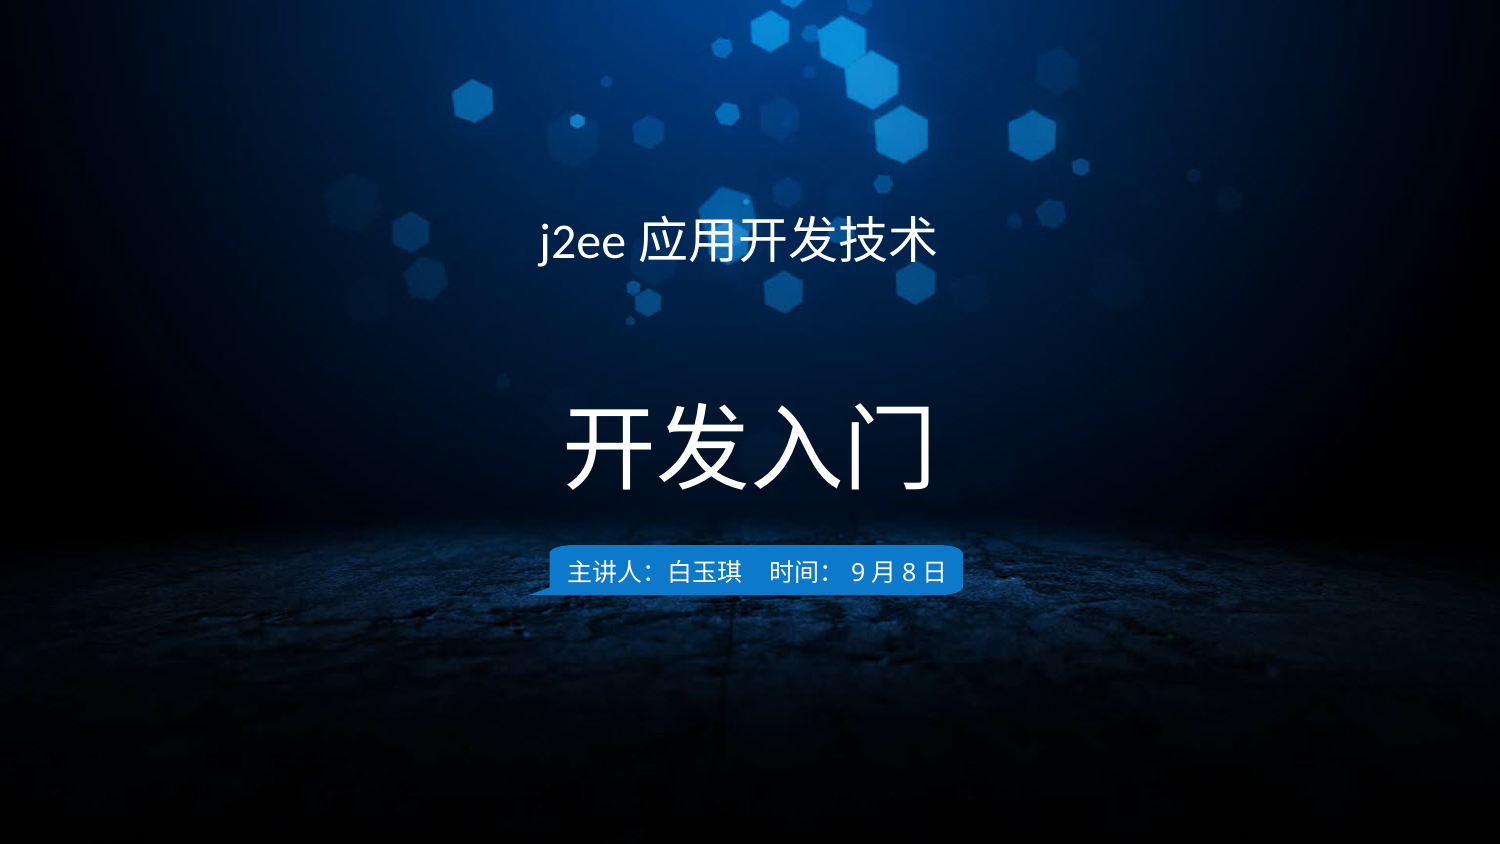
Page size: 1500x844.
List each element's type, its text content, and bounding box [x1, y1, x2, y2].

text_box 开发入门 [547, 381, 953, 548]
text_box [528, 592, 956, 597]
text_box [552, 544, 960, 548]
text_box j2ee应用开发技术 [524, 201, 954, 336]
text_box 主讲人：白玉琪 时间：9月8日 [533, 548, 982, 594]
picture [0, 0, 1500, 844]
text_box 开发入门 [547, 595, 953, 622]
